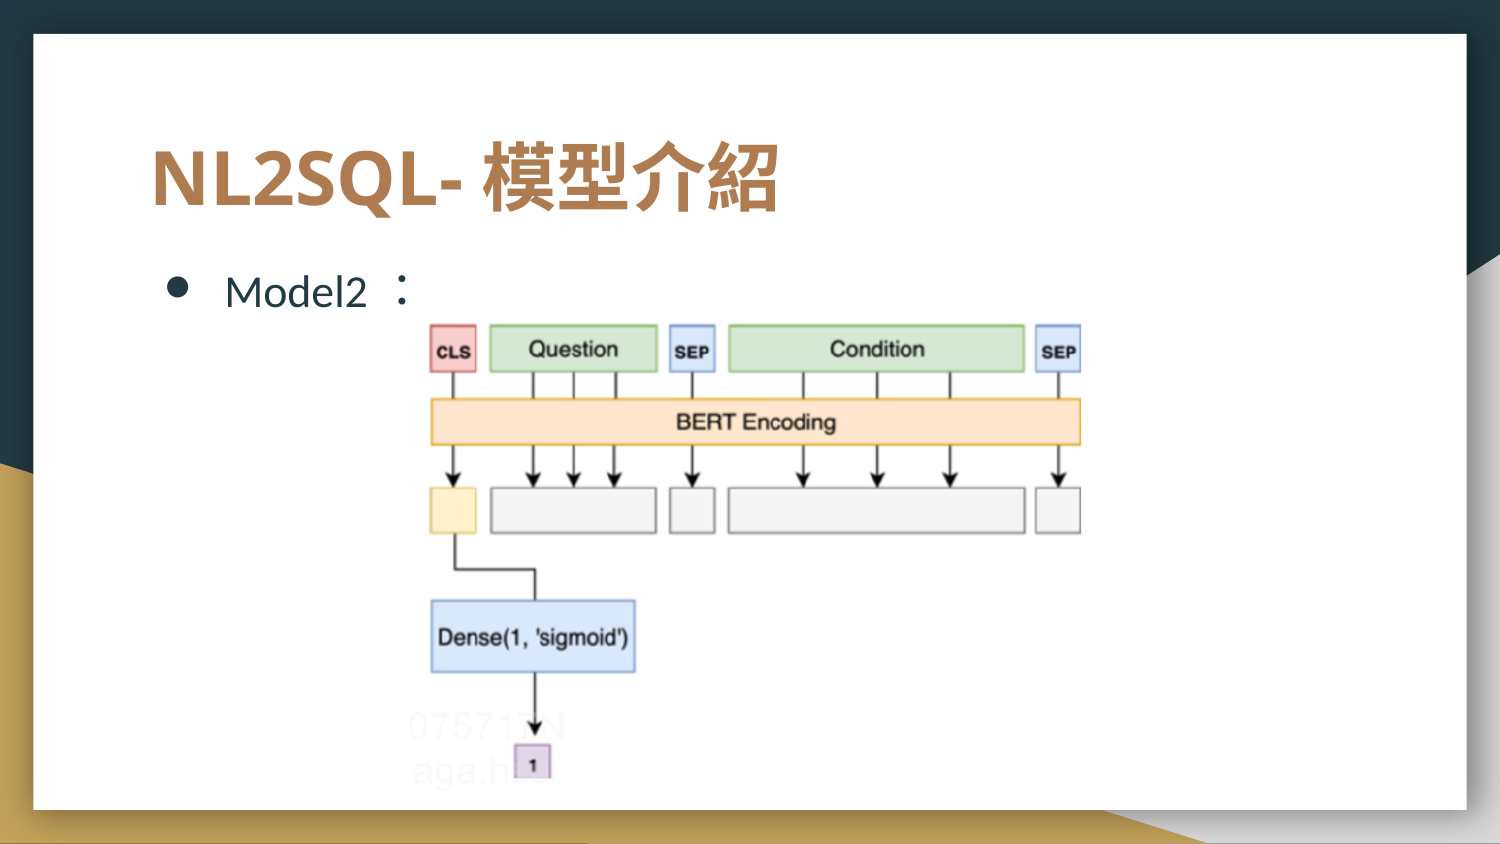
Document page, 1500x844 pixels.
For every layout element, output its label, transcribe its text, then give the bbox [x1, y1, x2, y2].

picture [409, 295, 1104, 794]
list Model2： [134, 273, 1366, 740]
title NL2SQL-模型介紹 [134, 115, 1366, 273]
